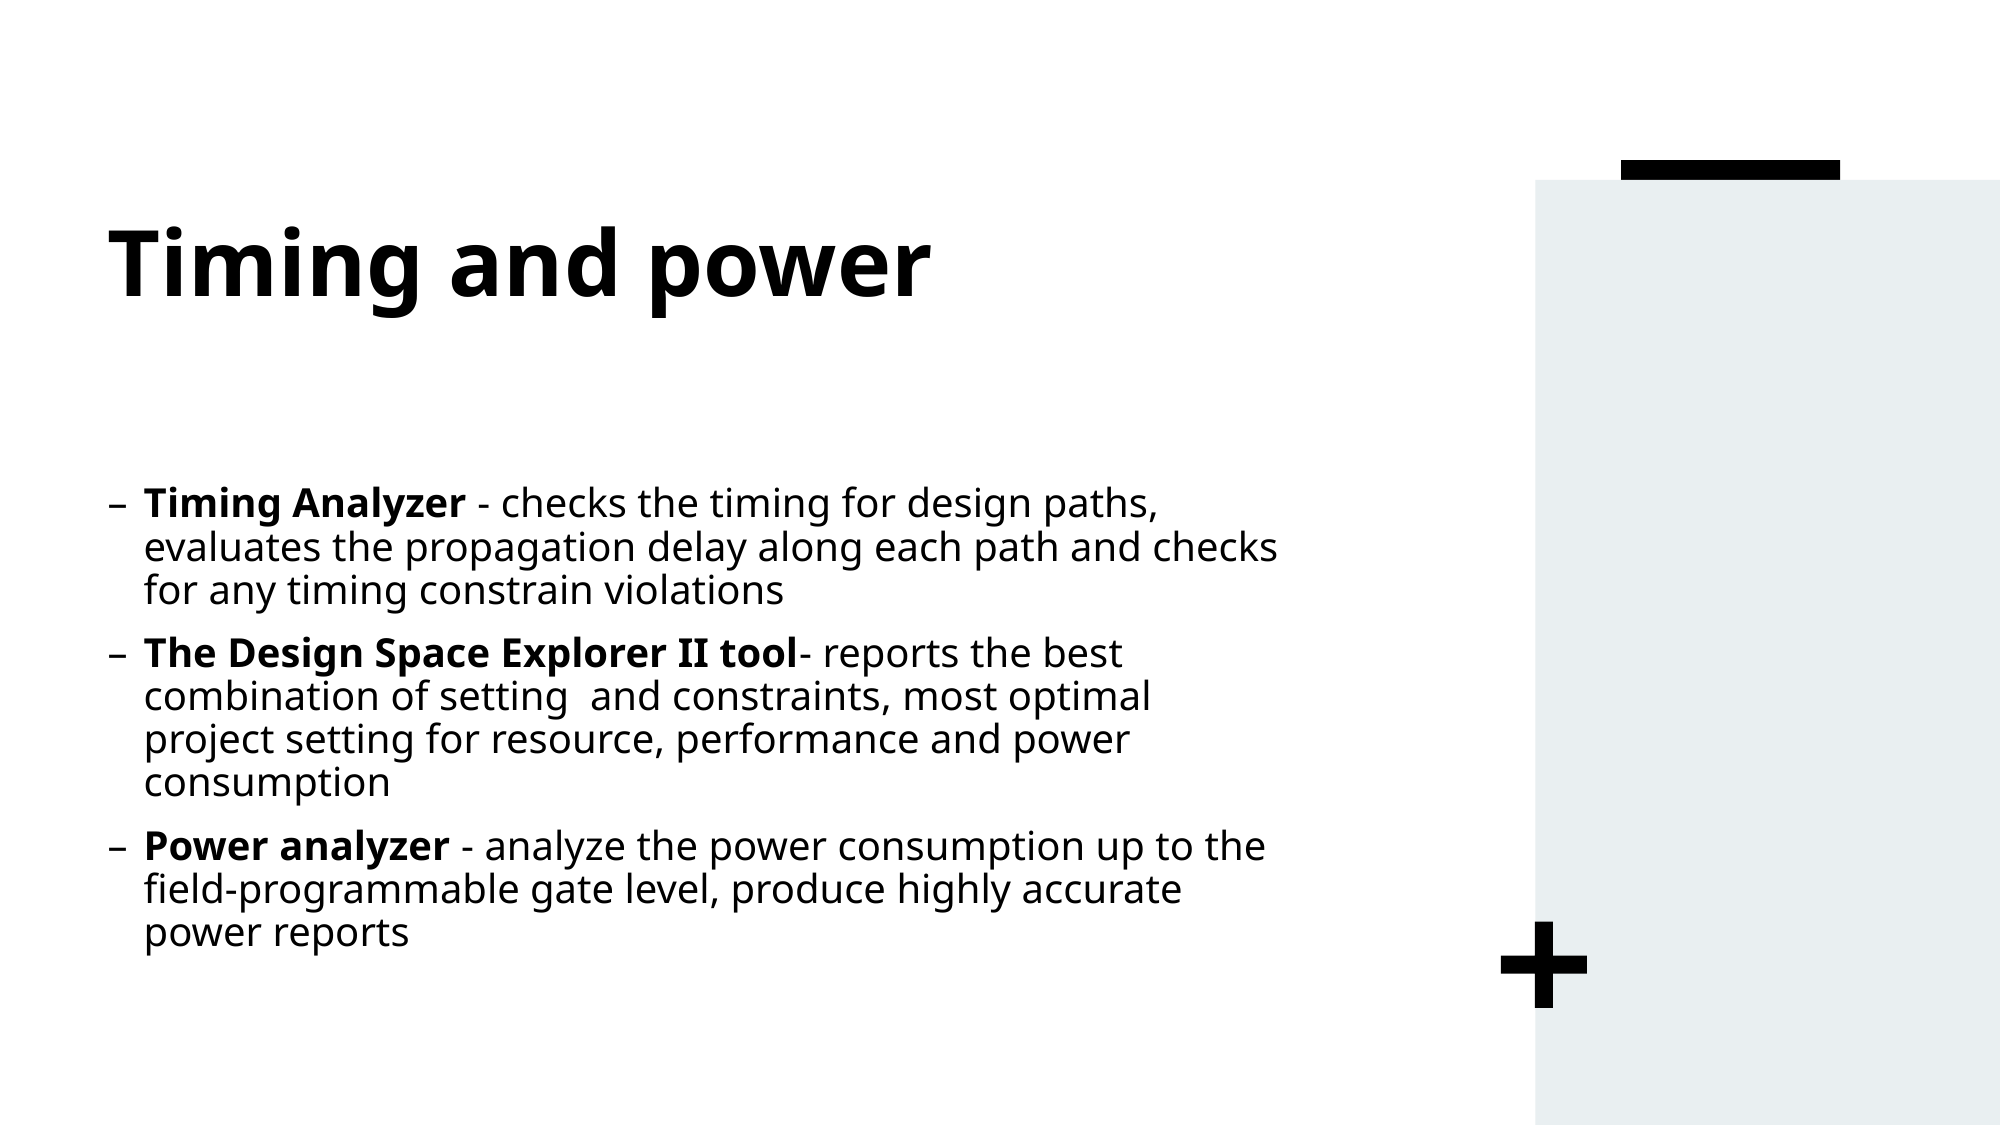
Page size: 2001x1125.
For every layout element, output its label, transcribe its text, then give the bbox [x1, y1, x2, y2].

title Timing and power [92, 197, 1297, 435]
text_box [1620, 159, 1841, 179]
text_box [1500, 921, 1588, 1009]
text_box [0, 0, 2000, 1125]
text_box [1534, 179, 2000, 1125]
list Timing Analyzer - checks the timing for design paths, evaluates the propagation delay along each path and checks for any timing constrain violations The Design Space Explorer II tool- reports the best combination of setting and constraints, most optimal project setting for resource, performance and power consumption Power analyzer - analyze the power consumption up to the field-programmable gate level, produce highly accurate power reports [92, 475, 1297, 965]
